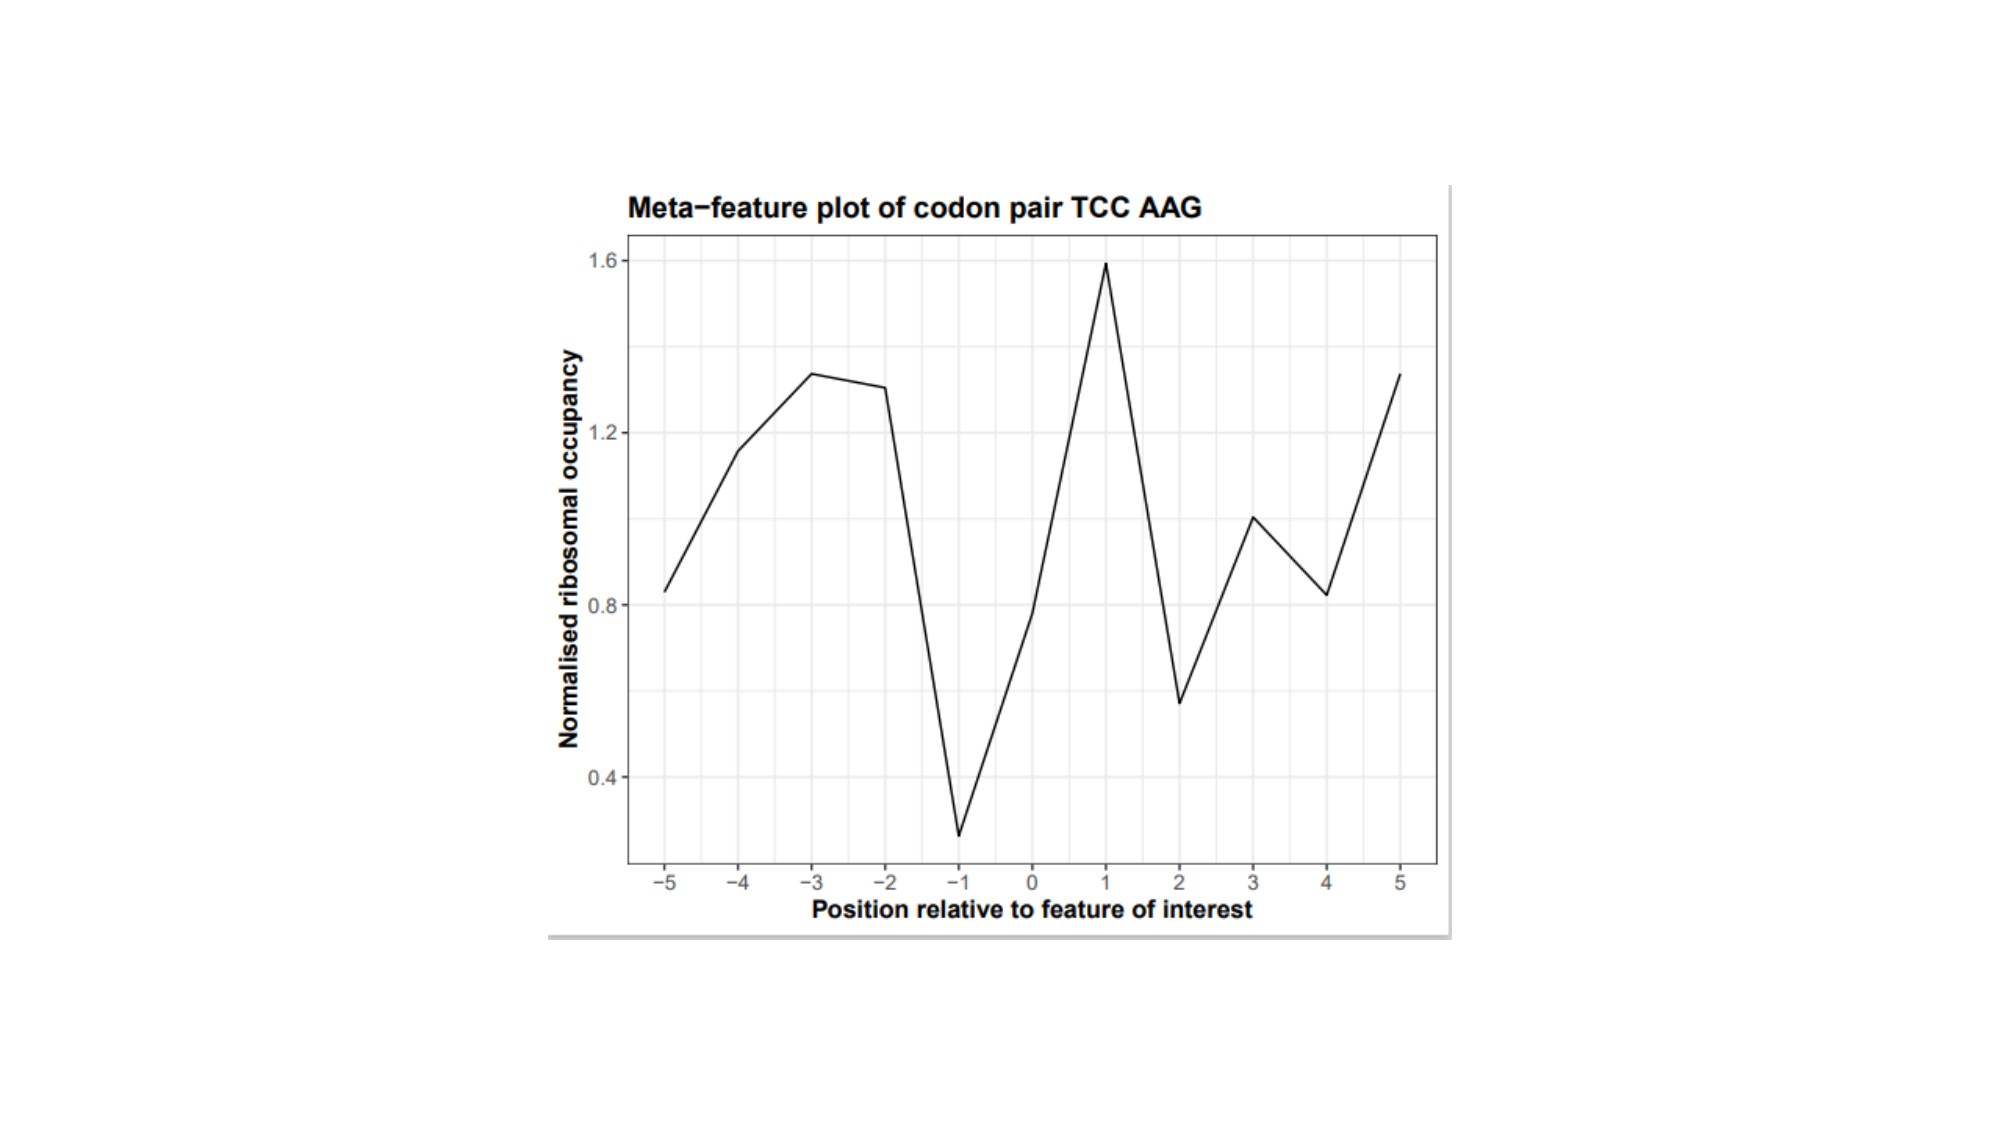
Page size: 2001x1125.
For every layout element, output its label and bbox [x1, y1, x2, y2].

picture [548, 185, 1452, 940]
